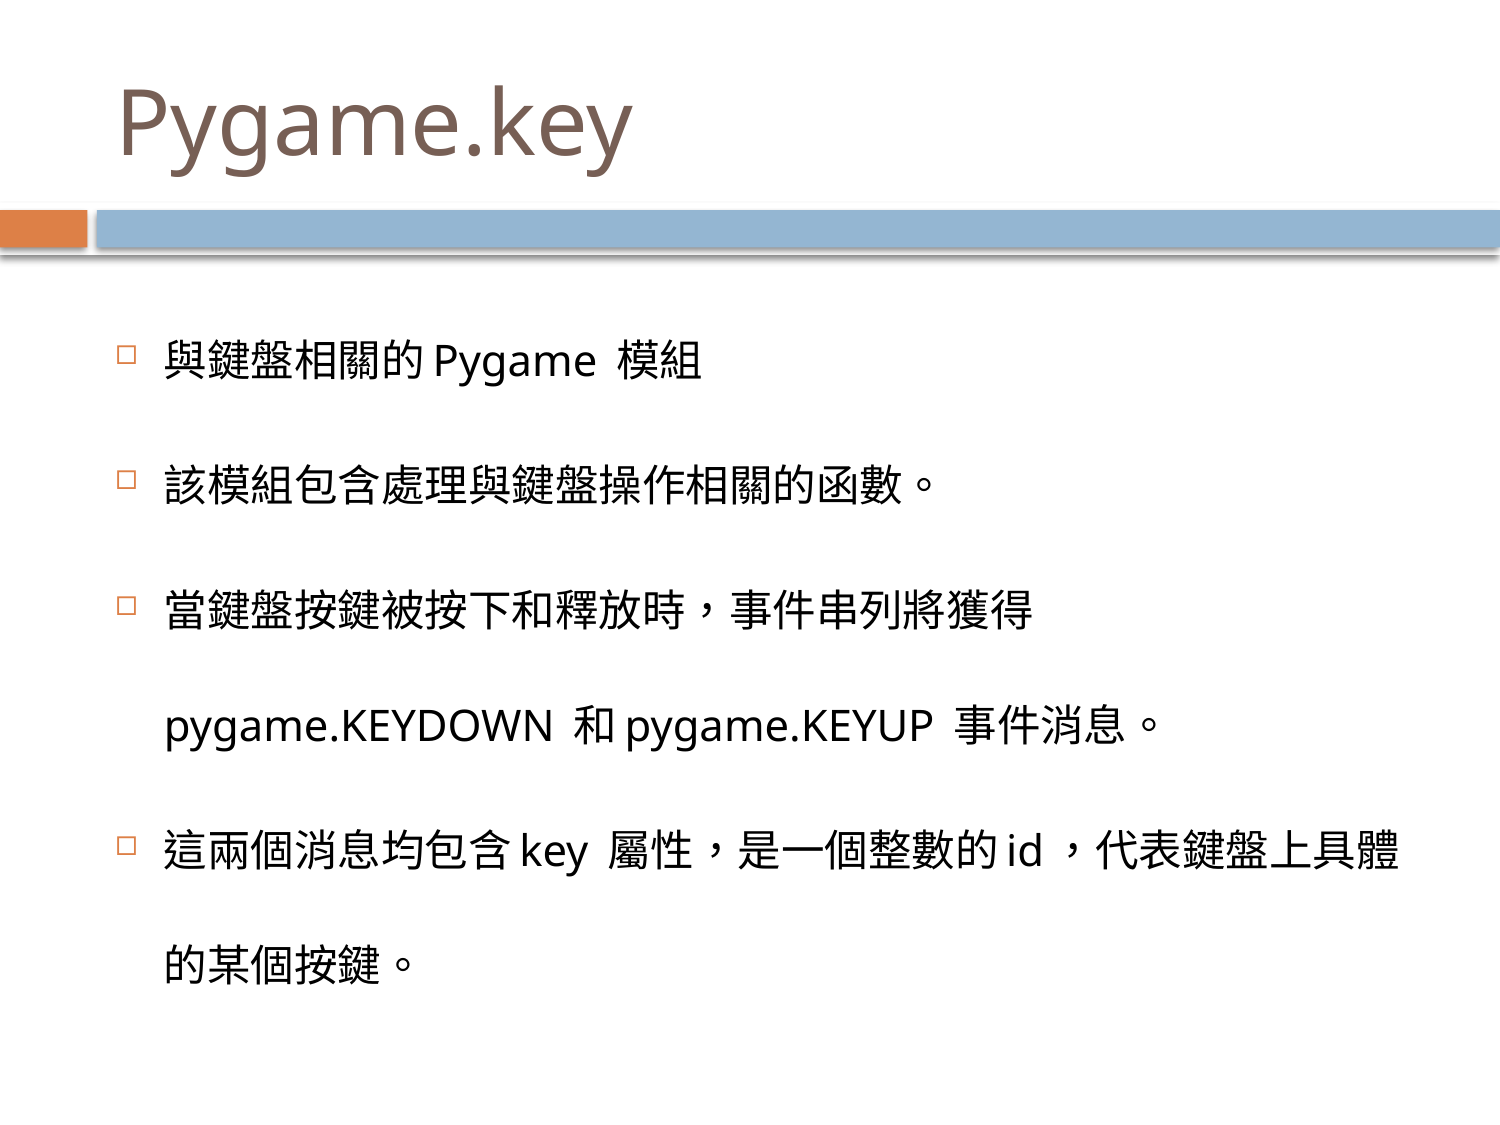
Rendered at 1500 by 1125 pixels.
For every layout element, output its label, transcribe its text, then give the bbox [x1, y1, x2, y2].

list 與鍵盤相關的Pygame 模組 該模組包含處理與鍵盤操作相關的函數。 當鍵盤按鍵被按下和釋放時，事件串列將獲得pygame.KEYDOWN 和pygame.KEYUP 事件消息。 這兩個消息均包含key 屬性，是一個整數的id，代表鍵盤上具體的某個按鍵。 [100, 262, 1438, 1000]
title Pygame.key [100, 37, 1438, 200]
